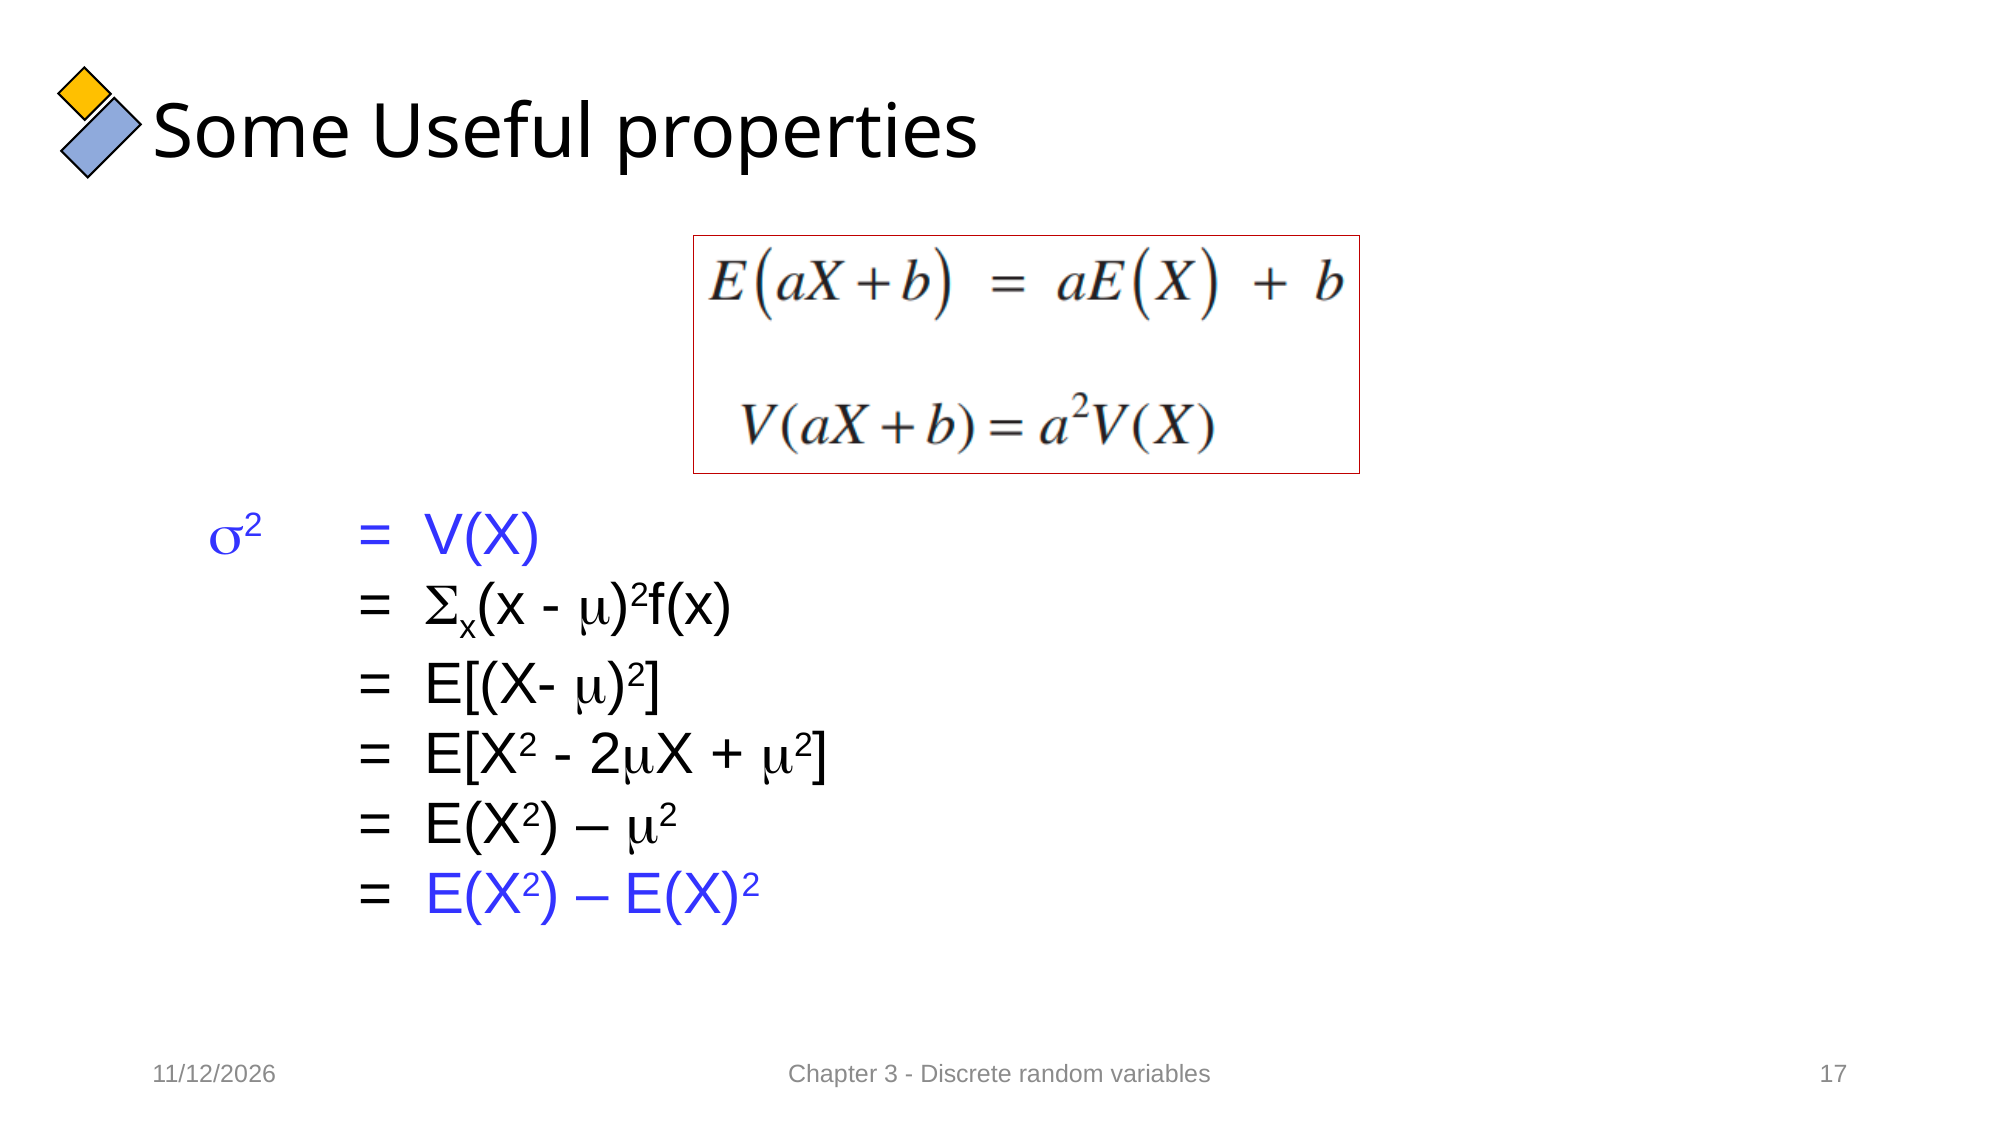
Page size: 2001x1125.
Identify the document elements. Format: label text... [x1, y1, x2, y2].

text_box 2 = V(X) = x(x - )2f(x) = E[(X- )2] = E[X2 - 2X + 2] = E(X2) – 2 = E(X2) – E(X)2 [193, 488, 845, 933]
title Some Useful properties [137, 24, 1863, 242]
picture [693, 235, 1360, 474]
footer Chapter 3 - Discrete random variables [662, 1042, 1338, 1103]
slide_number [137, 1042, 588, 1103]
slide_number 17 [1412, 1042, 1863, 1103]
